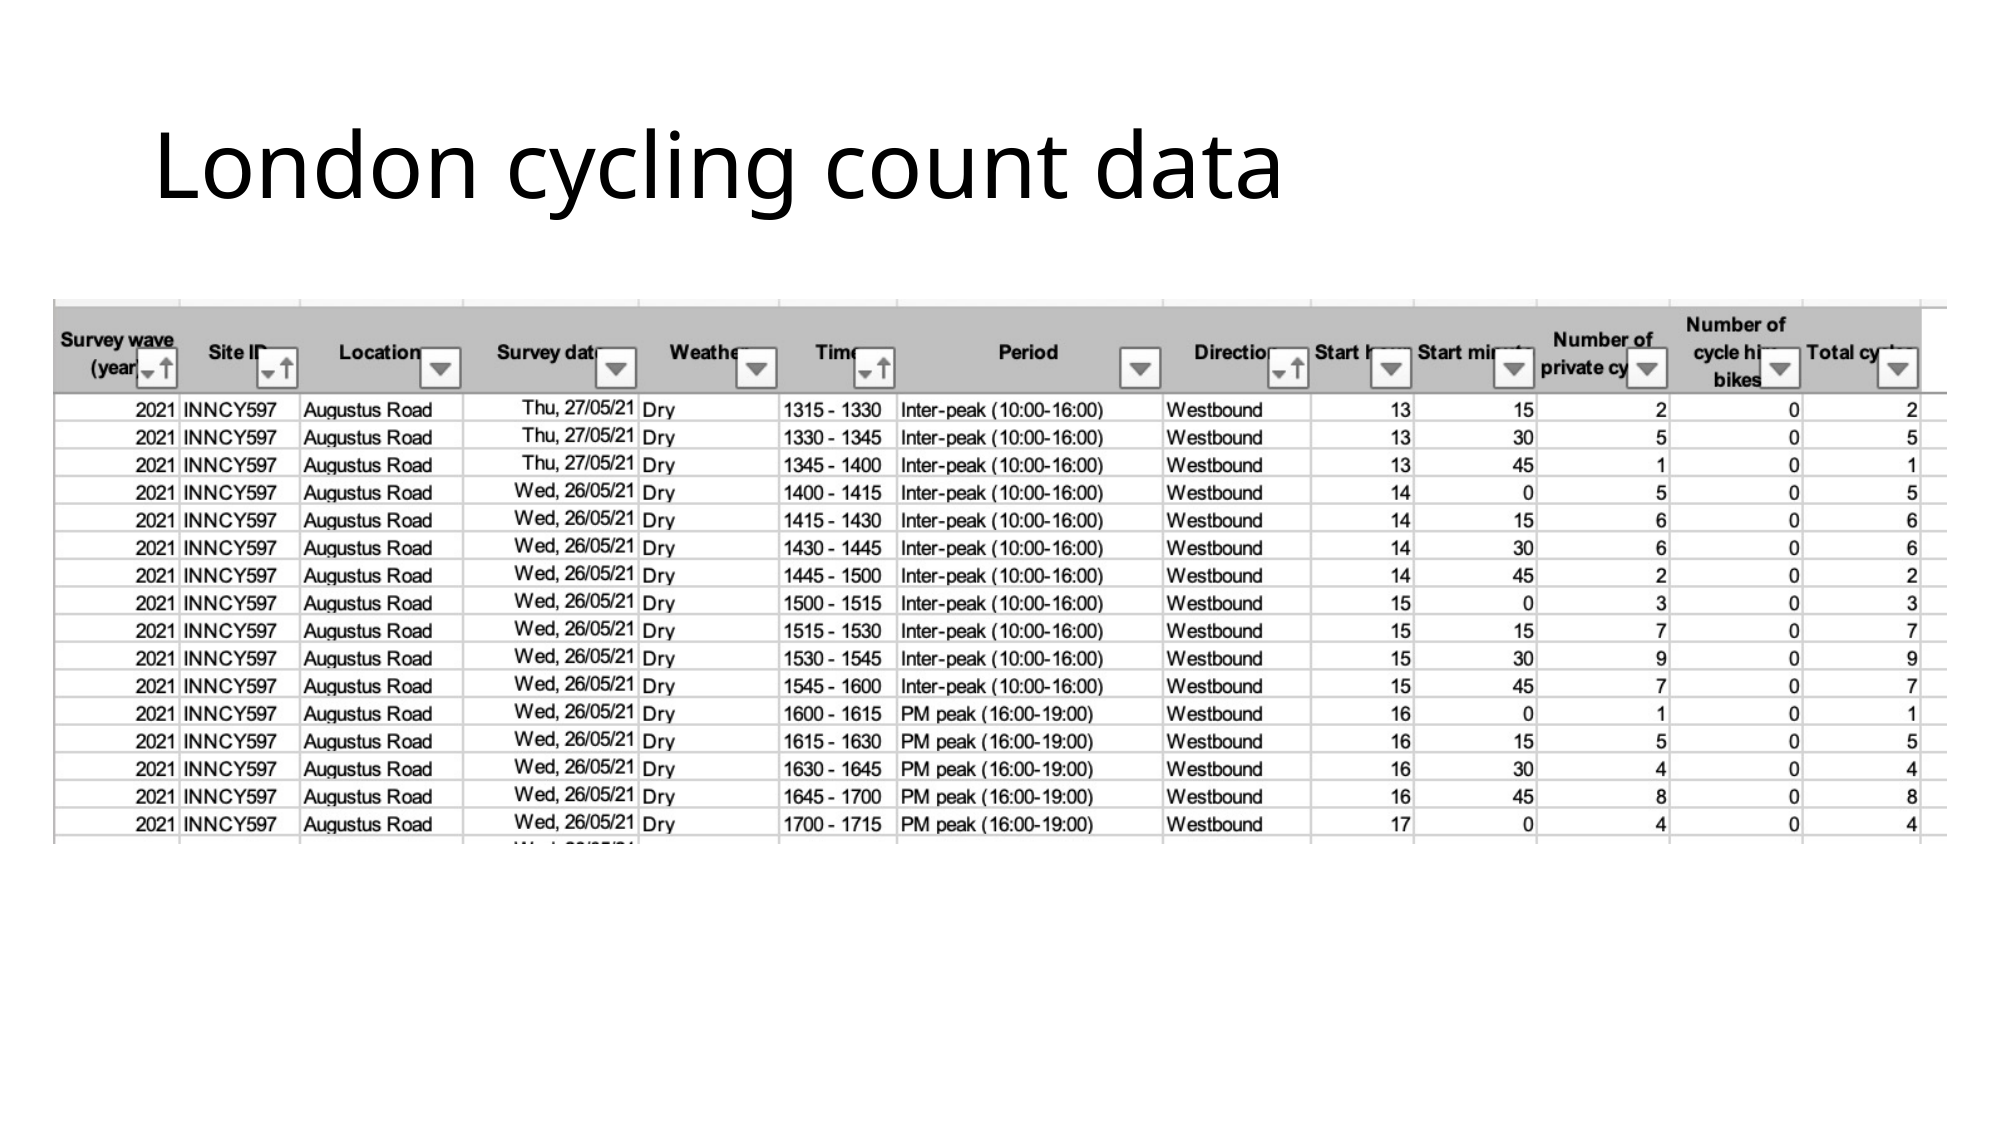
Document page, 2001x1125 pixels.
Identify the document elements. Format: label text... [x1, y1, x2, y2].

picture [53, 299, 1947, 844]
title London cycling count data [137, 59, 1863, 278]
